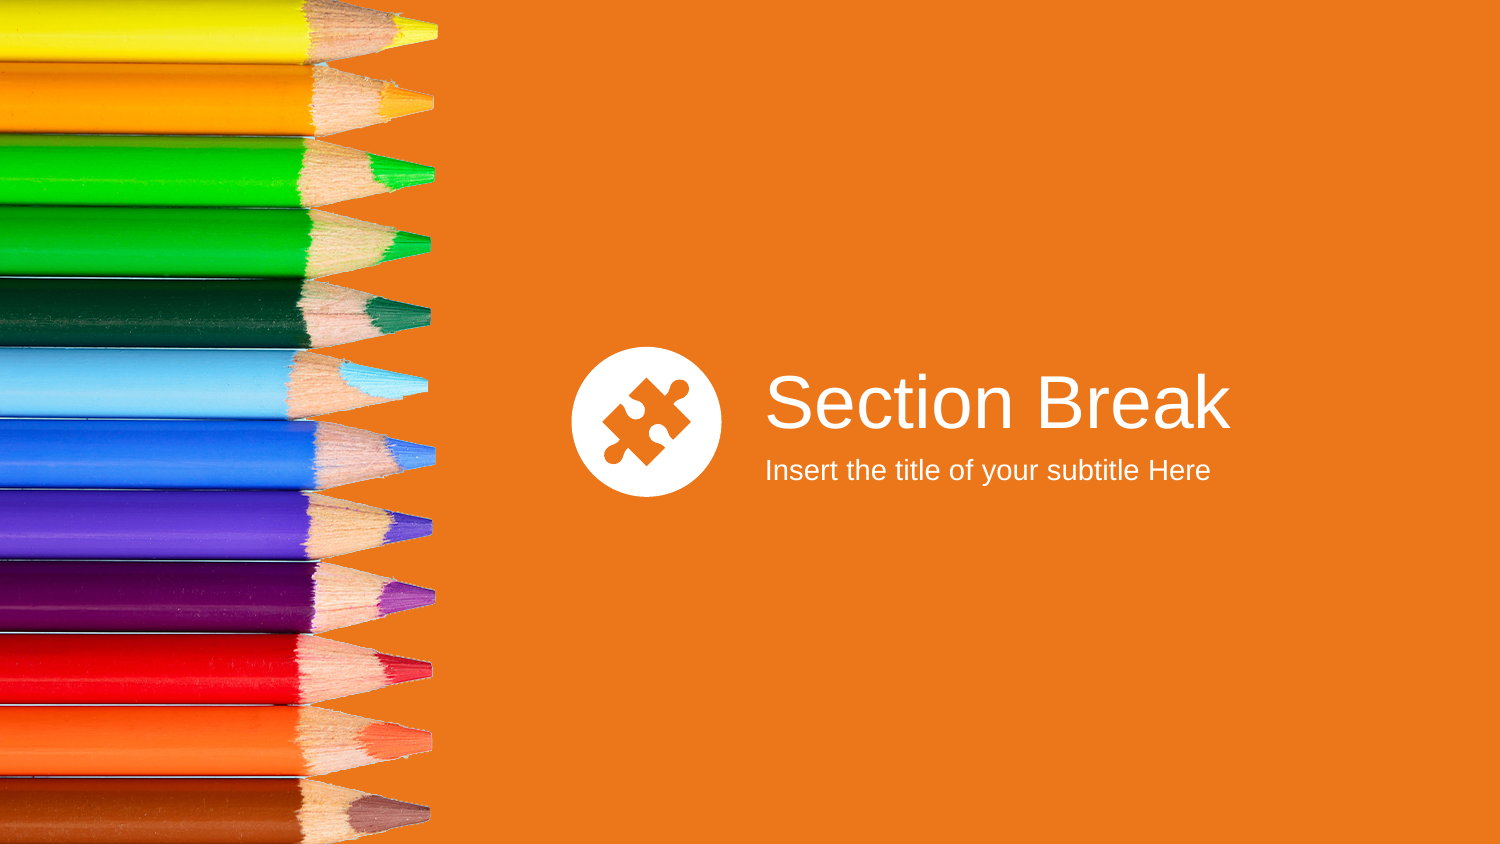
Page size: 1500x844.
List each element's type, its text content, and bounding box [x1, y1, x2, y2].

list Section Break [750, 351, 1500, 445]
text_box [569, 344, 724, 499]
text_box [600, 375, 693, 469]
picture [0, 0, 438, 844]
list Insert the title of your subtitle Here [750, 445, 1500, 493]
